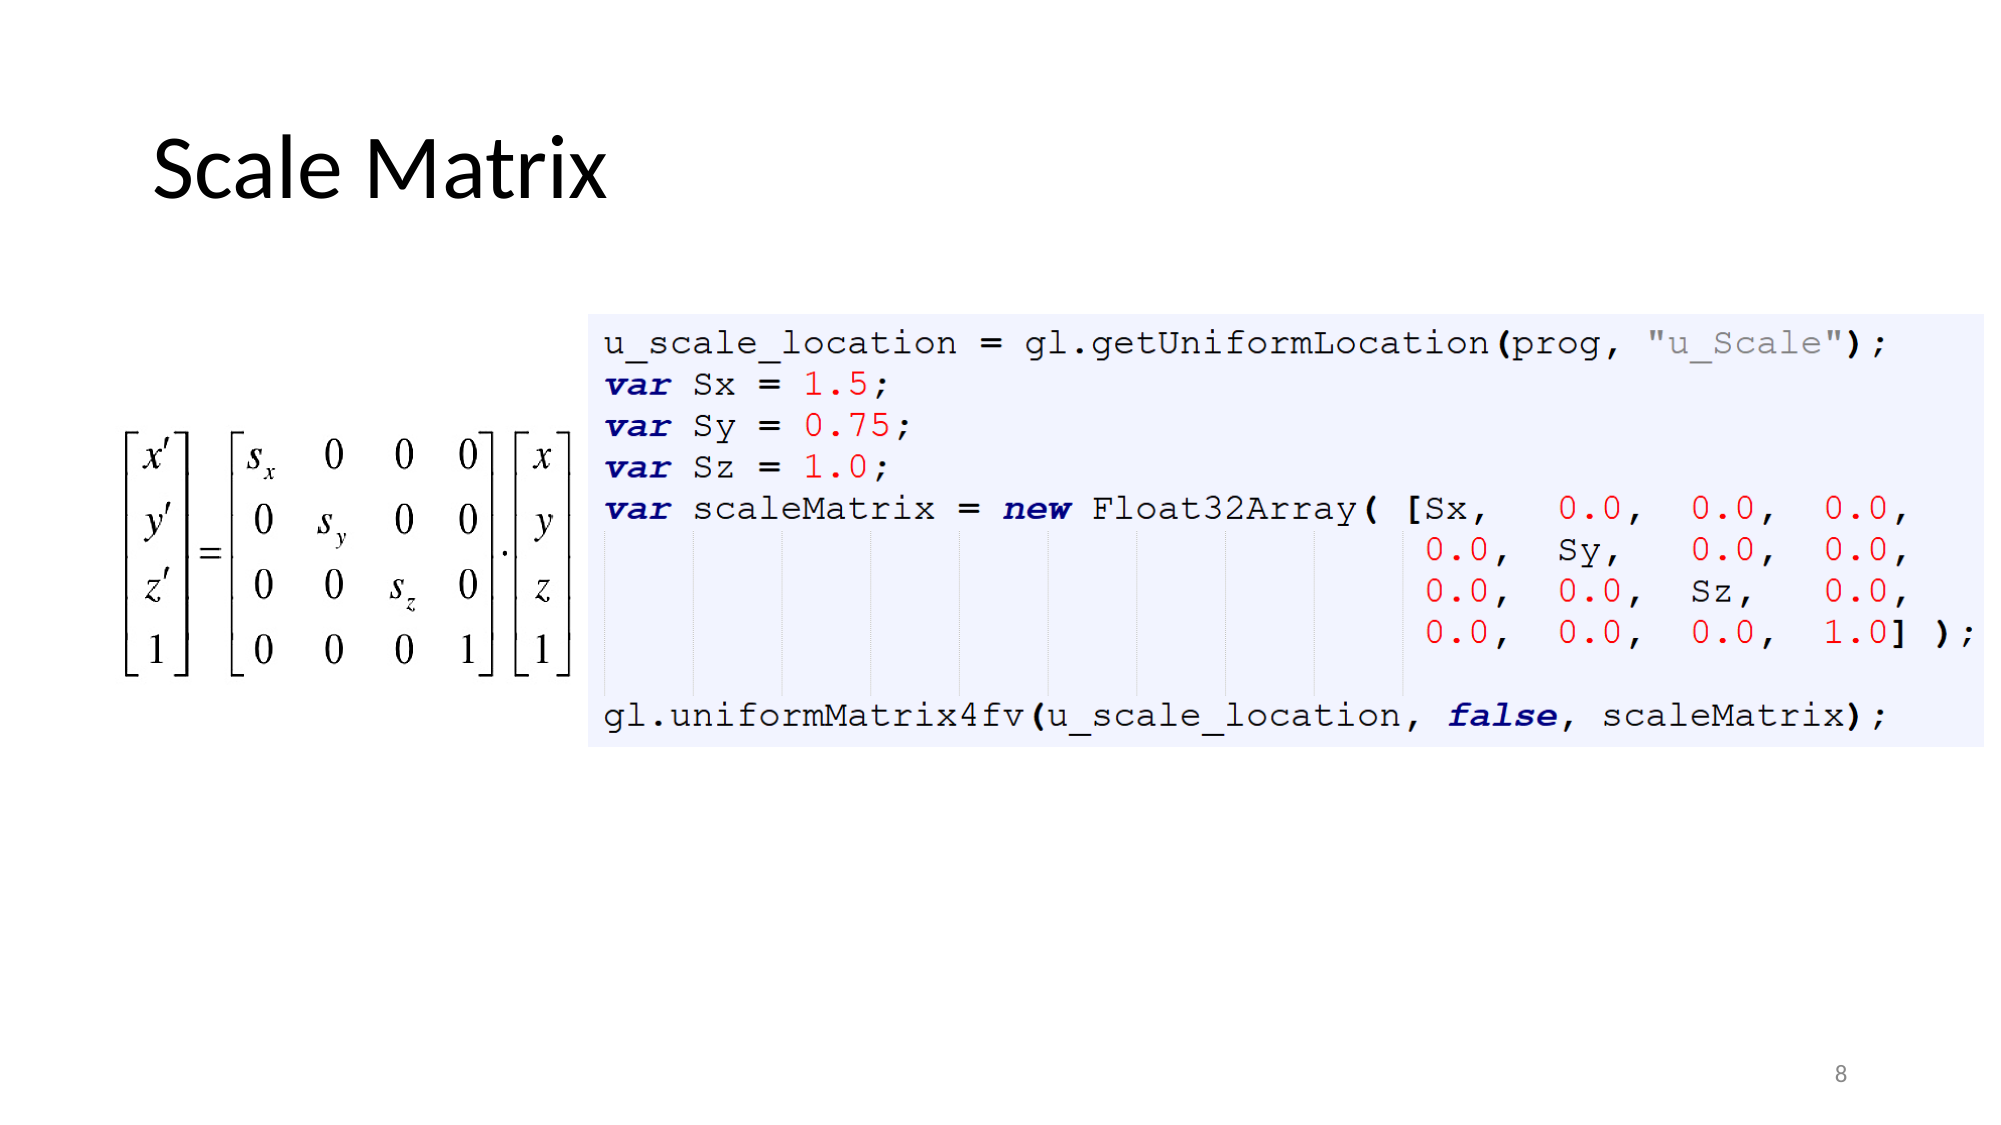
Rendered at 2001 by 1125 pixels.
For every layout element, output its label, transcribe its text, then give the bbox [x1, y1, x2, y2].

picture [588, 314, 1984, 748]
title Scale Matrix [137, 59, 1863, 278]
picture [88, 405, 586, 690]
slide_number ‹#› [1412, 1042, 1863, 1103]
